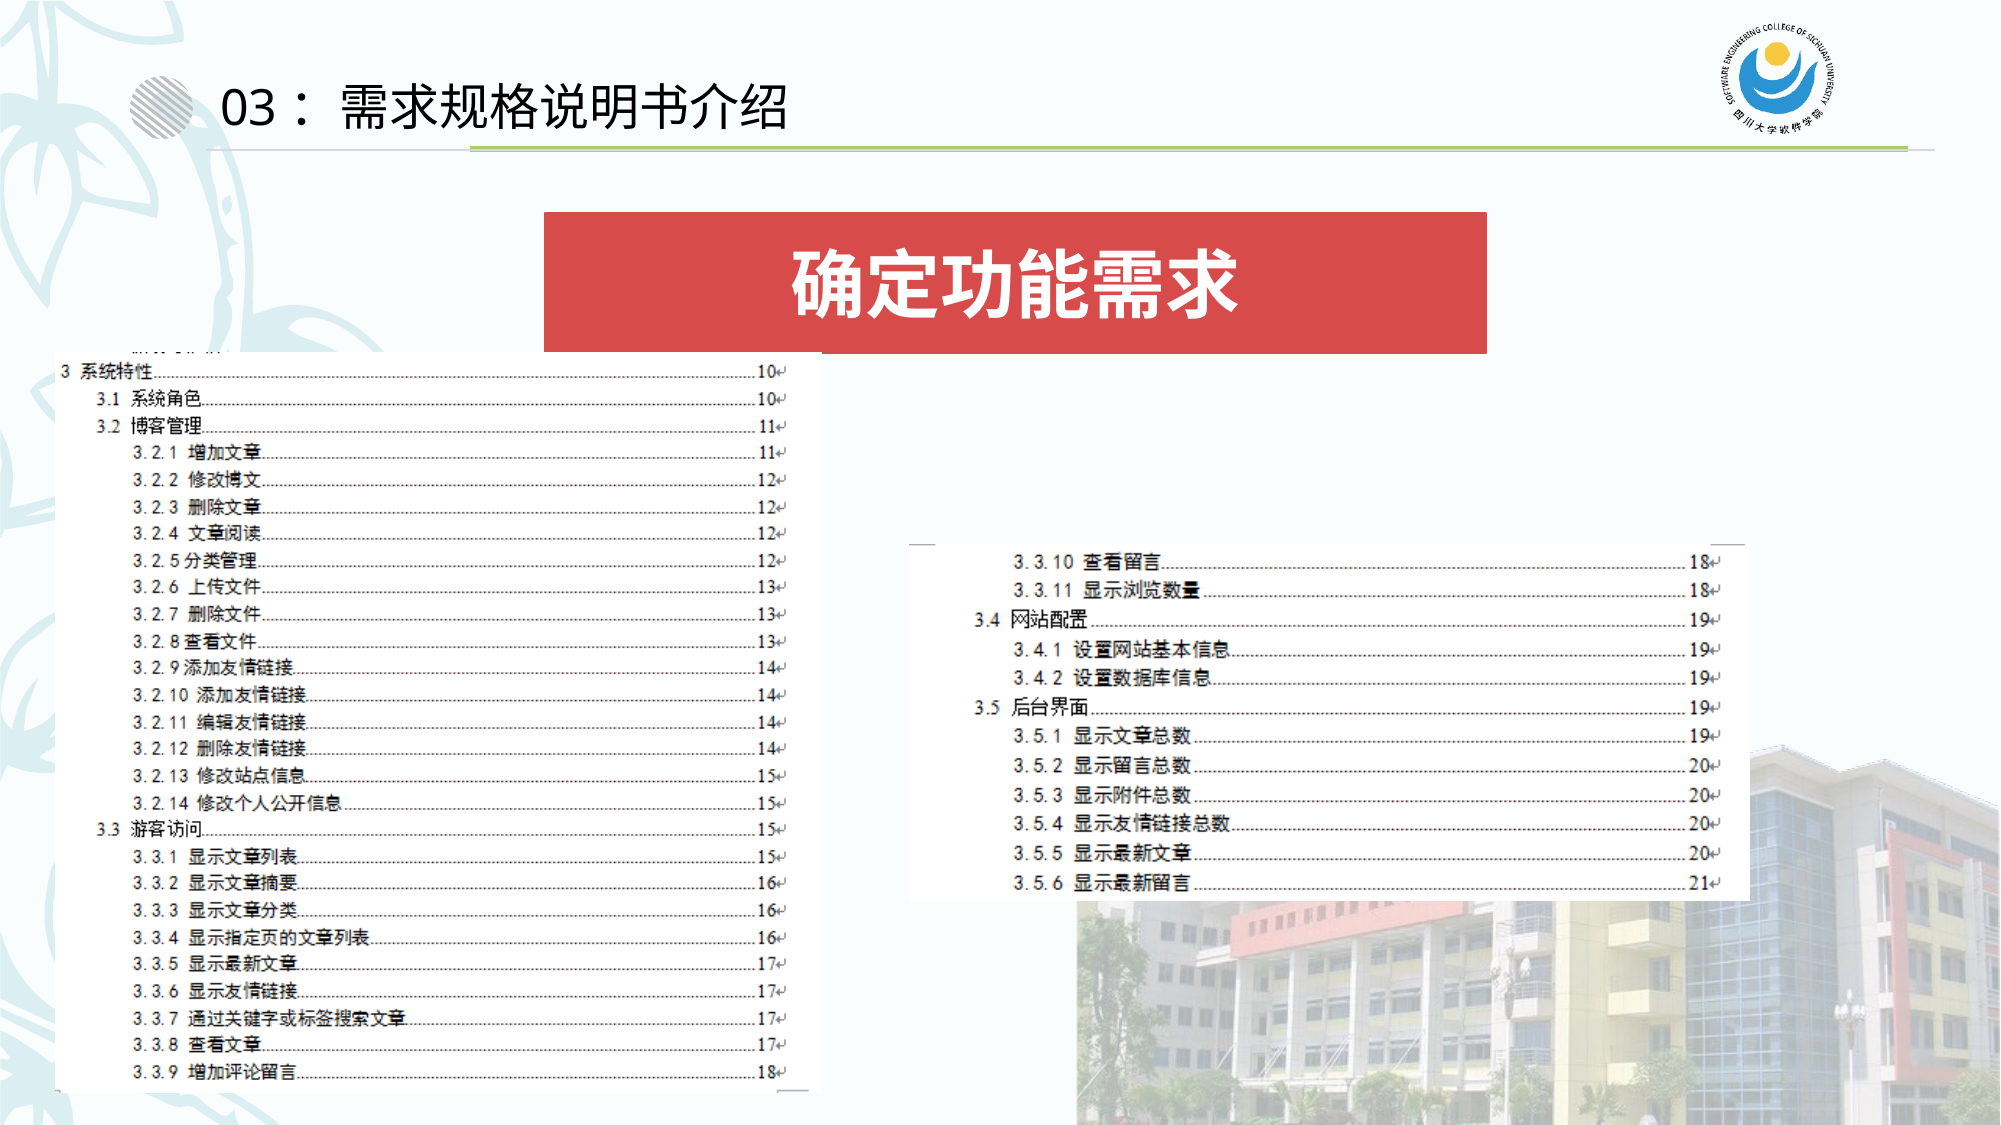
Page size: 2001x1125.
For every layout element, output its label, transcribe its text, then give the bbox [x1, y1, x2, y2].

picture [55, 352, 822, 1093]
text_box 确定功能需求 [544, 212, 1487, 354]
picture [1721, 23, 1834, 68]
picture [909, 544, 2000, 1125]
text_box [130, 68, 1936, 151]
